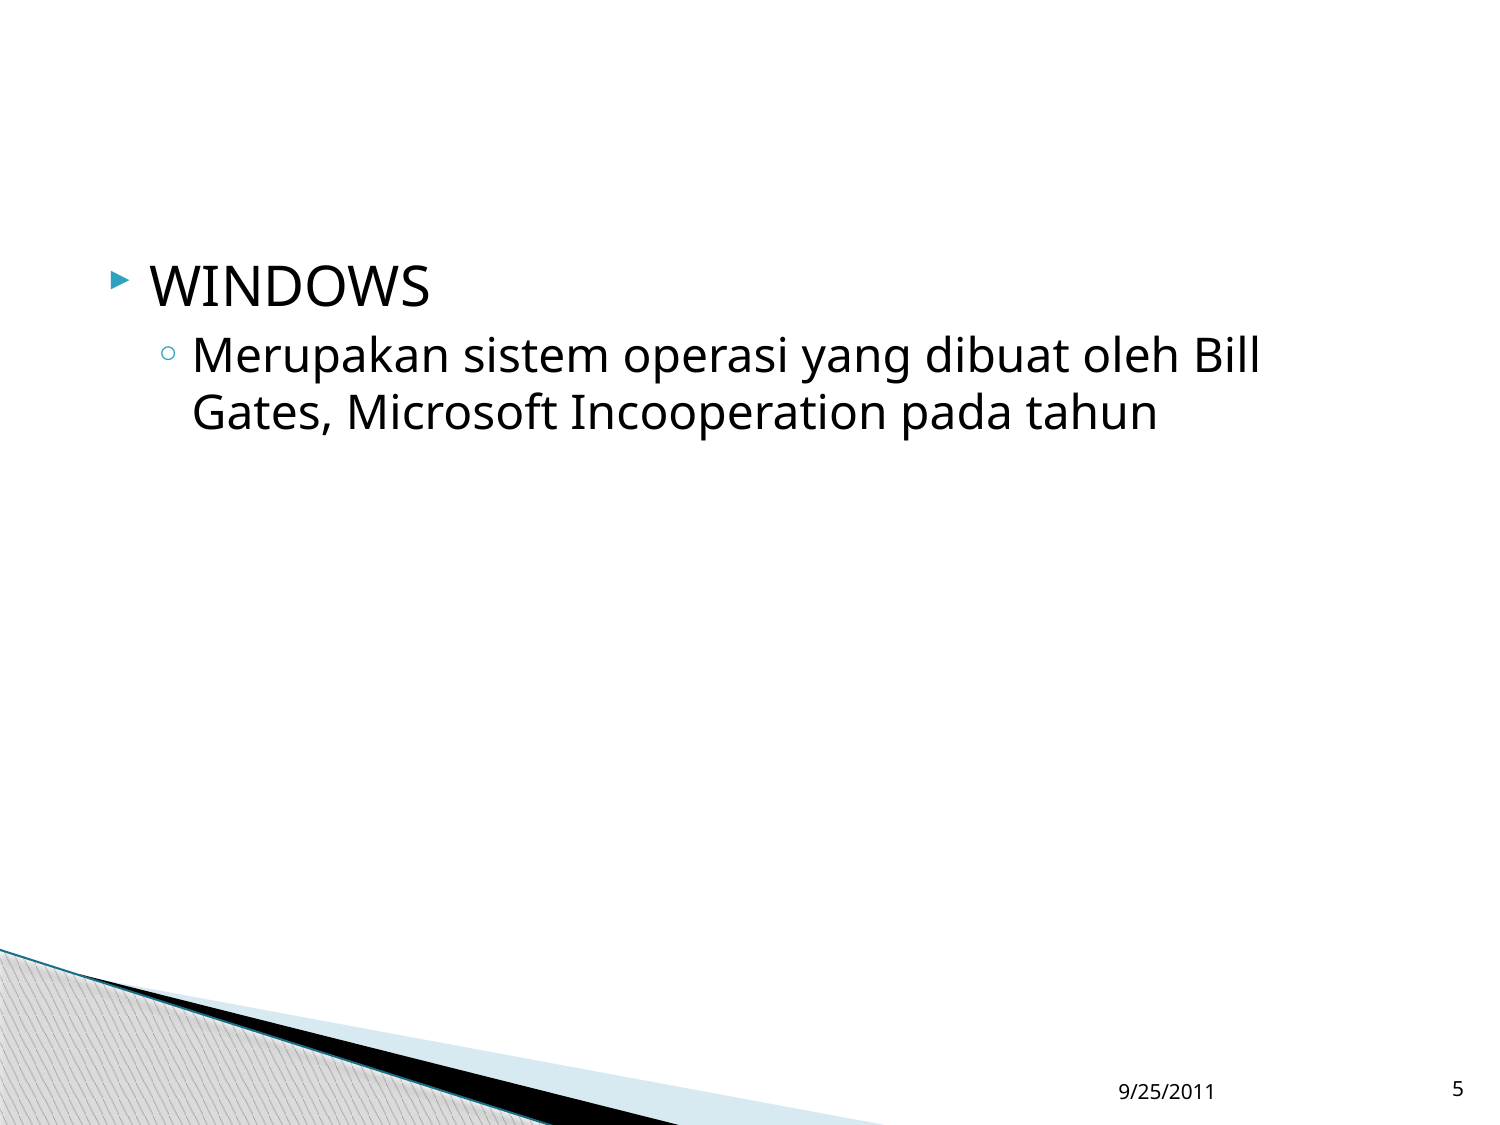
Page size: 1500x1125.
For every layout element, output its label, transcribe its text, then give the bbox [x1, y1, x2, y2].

list WINDOWS Merupakan sistem operasi yang dibuat oleh Bill Gates, Microsoft Incooperation pada tahun [75, 243, 1425, 986]
slide_number 5 [1418, 1051, 1479, 1112]
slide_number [1103, 1051, 1418, 1112]
